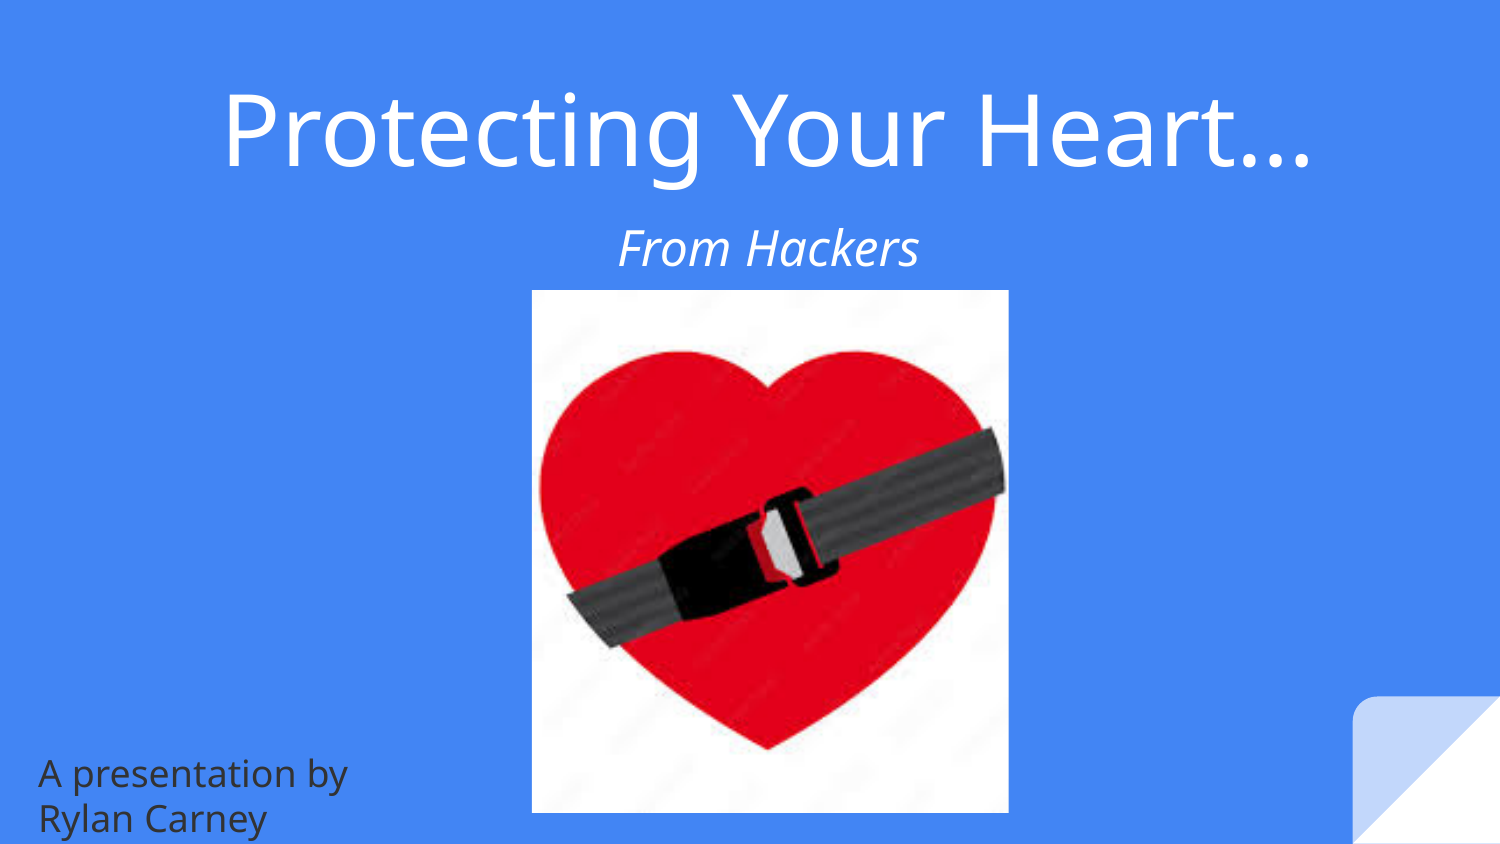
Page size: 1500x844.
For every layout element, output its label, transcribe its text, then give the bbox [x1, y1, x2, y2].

subtitle From Hackers [94, 201, 1444, 273]
text_box A presentation by Rylan Carney [23, 735, 532, 844]
title Protecting Your Heart… [94, 48, 1444, 201]
picture [531, 290, 1009, 813]
